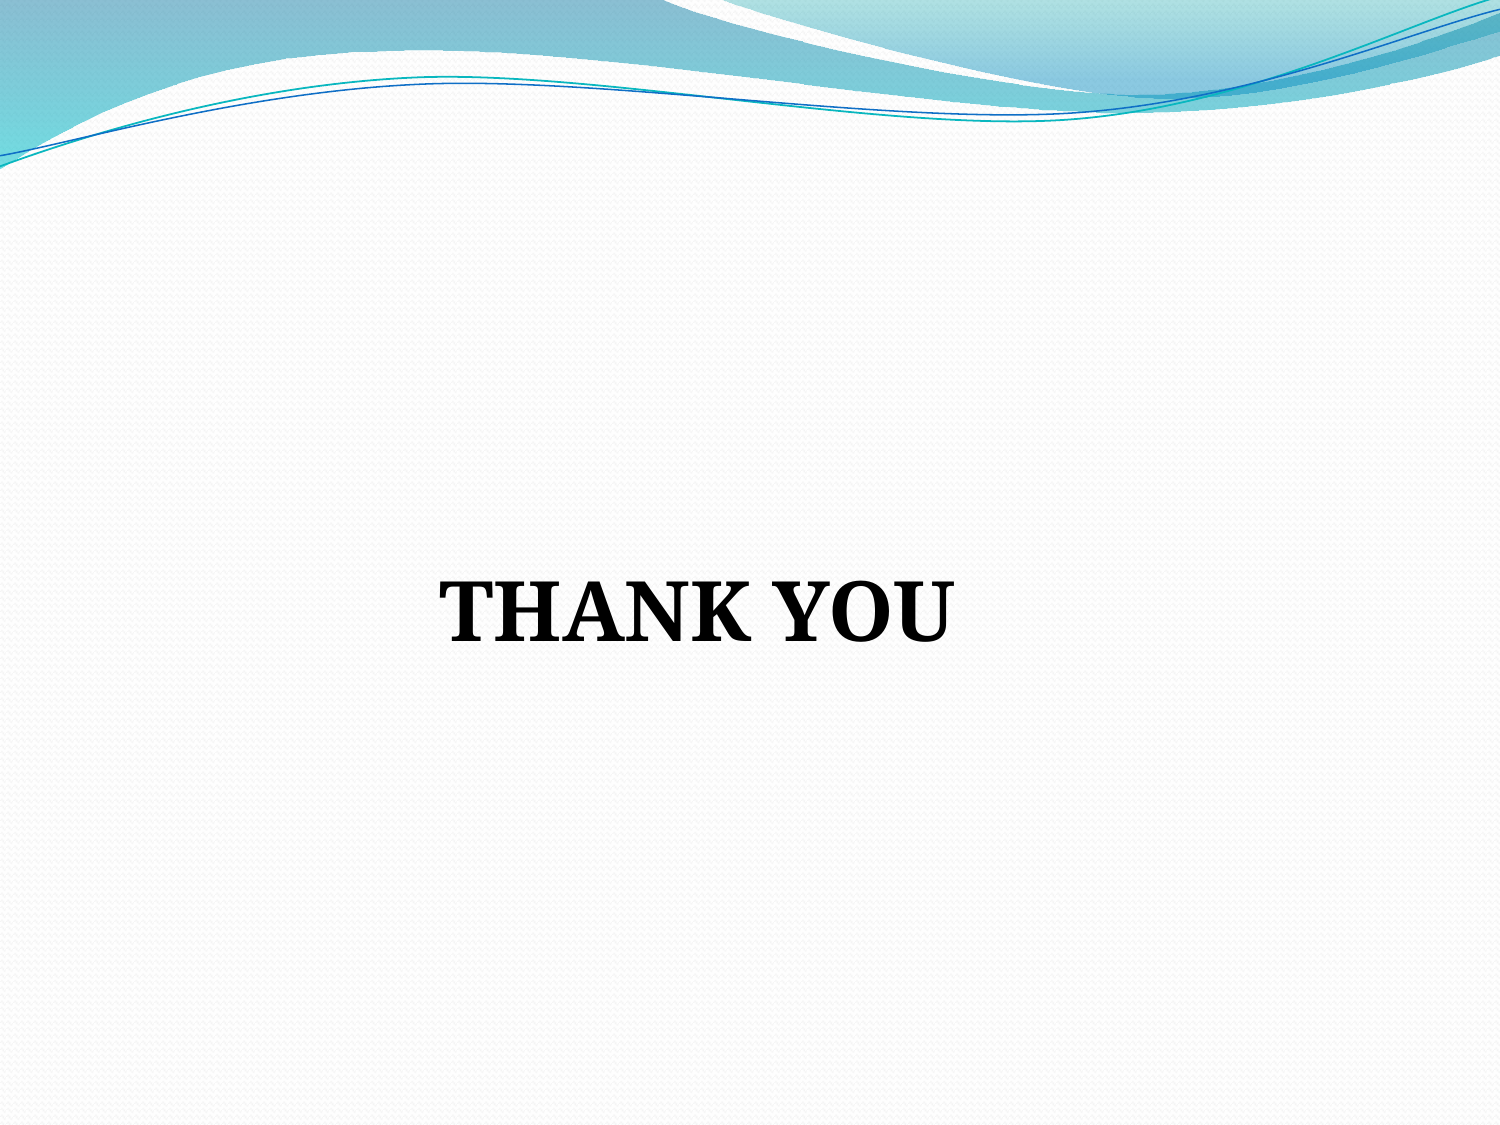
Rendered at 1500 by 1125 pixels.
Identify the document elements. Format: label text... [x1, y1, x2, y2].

title [75, 115, 1425, 303]
list THANK YOU [75, 317, 1425, 1038]
